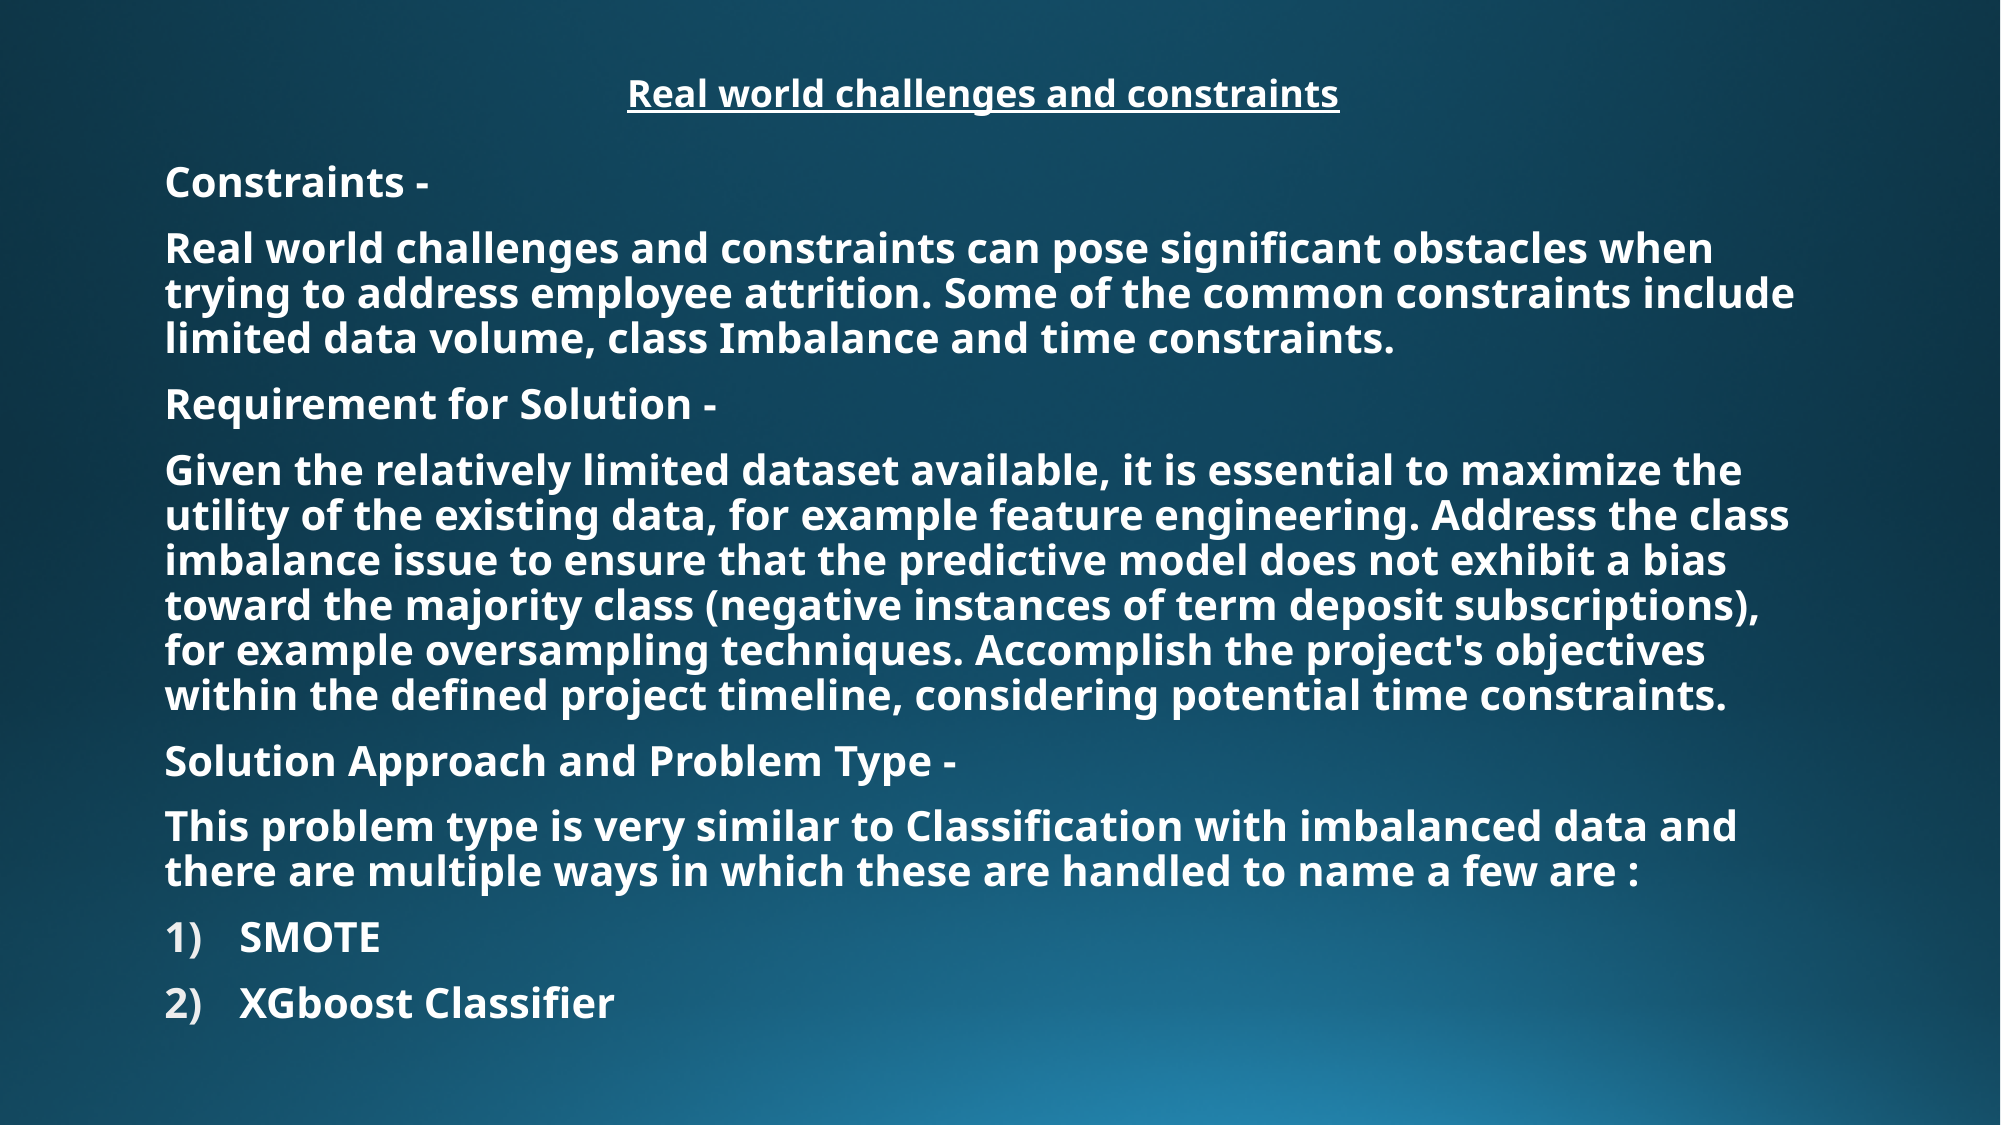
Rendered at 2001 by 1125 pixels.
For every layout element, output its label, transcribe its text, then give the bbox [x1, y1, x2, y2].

text_box Real world challenges and constraints [612, 58, 1366, 124]
picture [0, 0, 2001, 1125]
list Constraints - Real world challenges and constraints can pose significant obstacles when trying to address employee attrition. Some of the common constraints include limited data volume, class Imbalance and time constraints. Requirement for Solution - Given the relatively limited dataset available, it is essential to maximize the utility of the existing data, for example feature engineering. Address the class imbalance issue to ensure that the predictive model does not exhibit a bias toward the majority class (negative instances of term deposit subscriptions), for example oversampling techniques. Accomplish the project's objectives within the defined project timeline, considering potential time constraints. Solution Approach and Problem Type - This problem type is very similar to Classification with imbalanced data and there are multiple ways in which these are handled to name a few are : SMOTE XGboost Classifier [149, 154, 1829, 1059]
